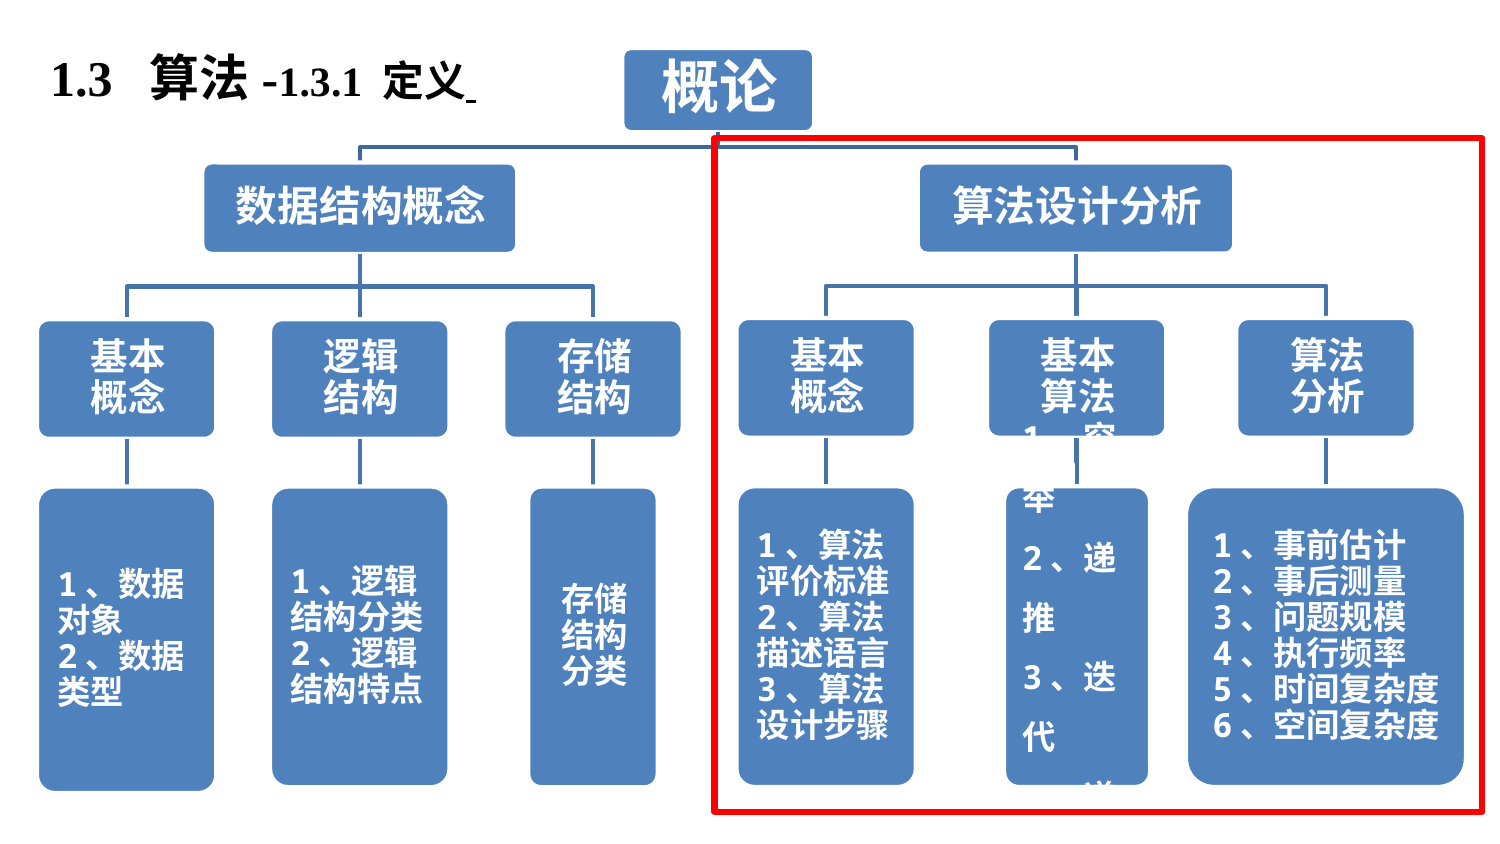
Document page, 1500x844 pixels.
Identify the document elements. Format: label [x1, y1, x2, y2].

text_box [36, 29, 1467, 812]
text_box [1471, 136, 1484, 814]
